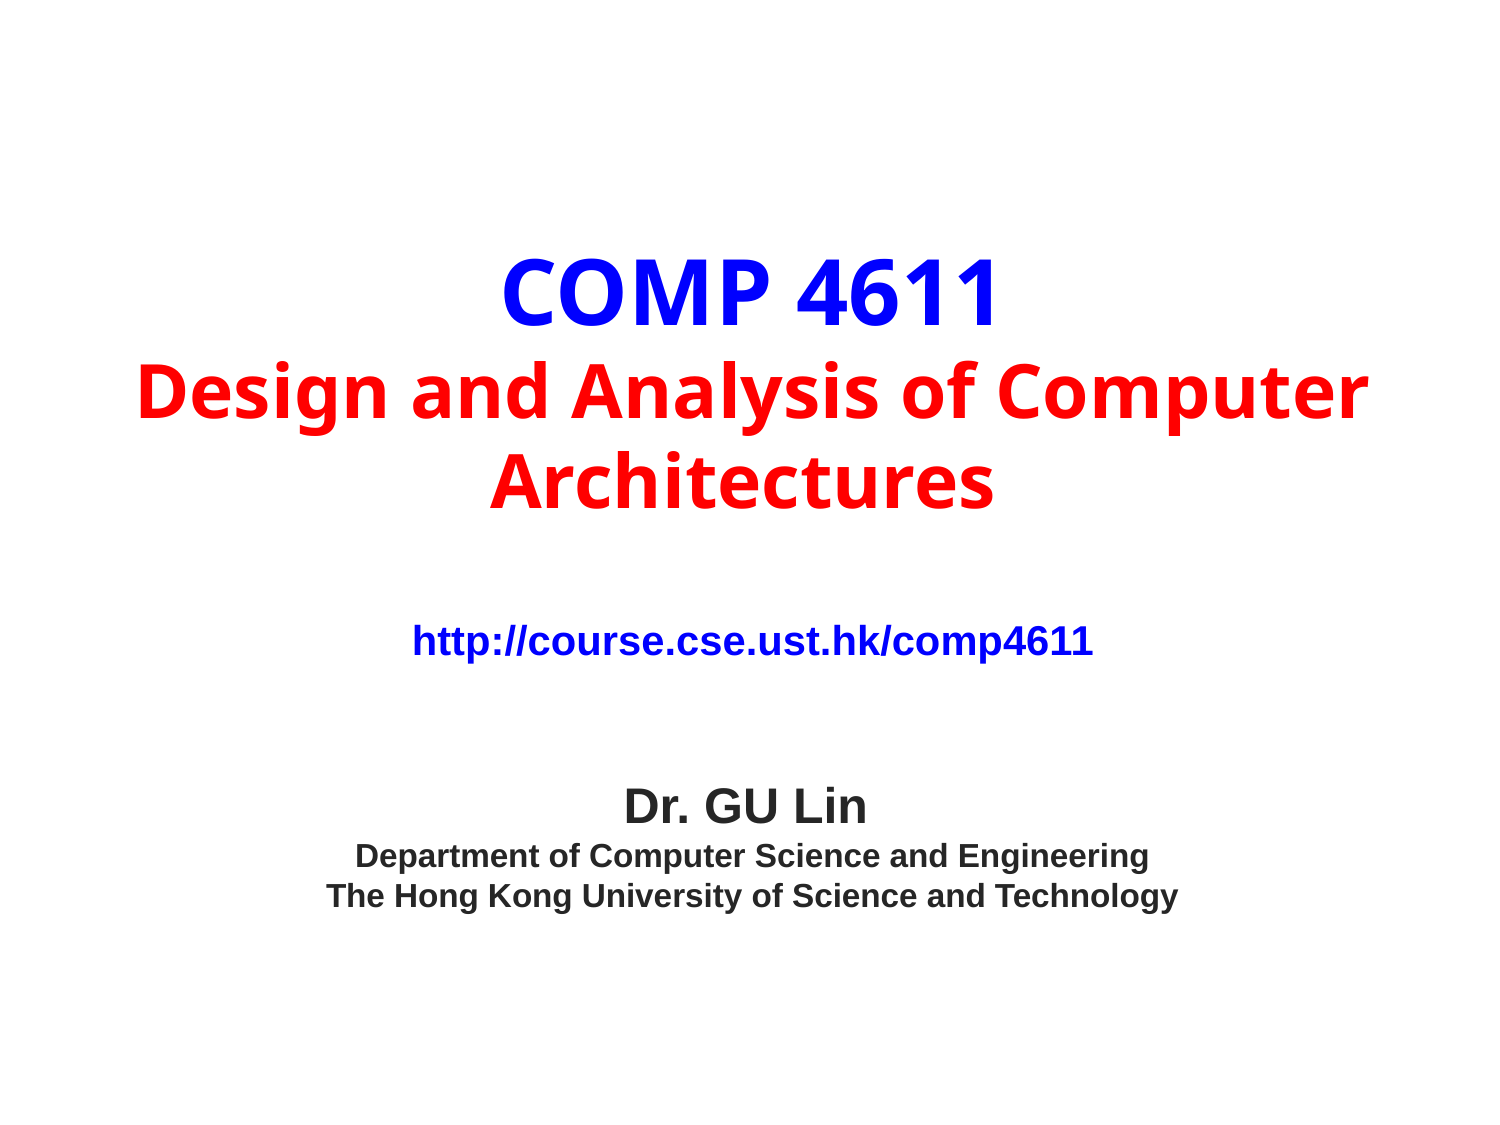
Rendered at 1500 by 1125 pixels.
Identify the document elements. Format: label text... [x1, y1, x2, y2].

title COMP 4611 Design and Analysis of Computer Architectures http://course.cse.ust.hk/comp4611 Dr. GU Lin Department of Computer Science and Engineering The Hong Kong University of Science and Technology [59, 41, 1447, 997]
